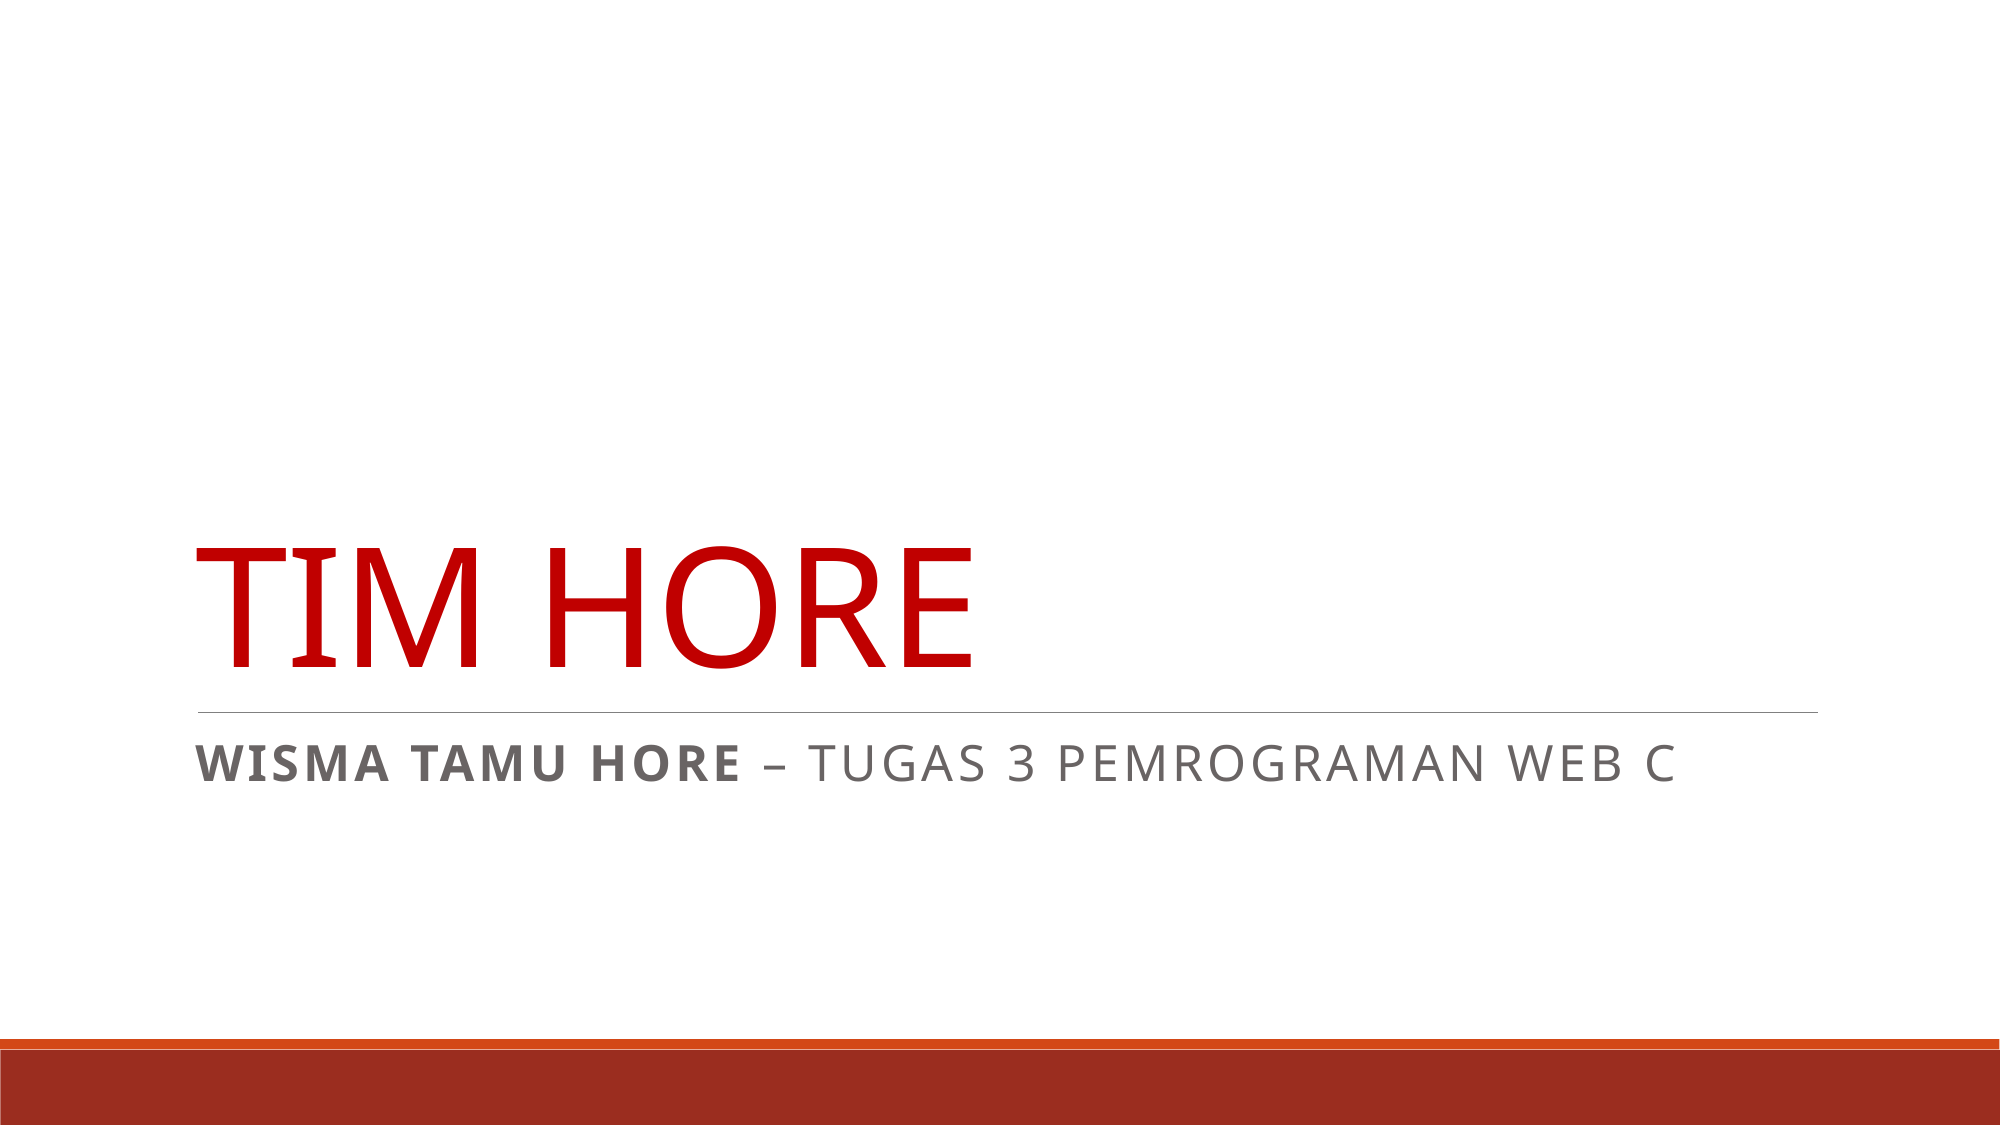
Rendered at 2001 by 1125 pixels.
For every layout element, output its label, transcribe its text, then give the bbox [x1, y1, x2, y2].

title TIM HORE [180, 124, 1830, 710]
subtitle WISMA TAMU HORE – TUGAS 3 PEMROGRAMAN WEB C [180, 730, 1831, 919]
